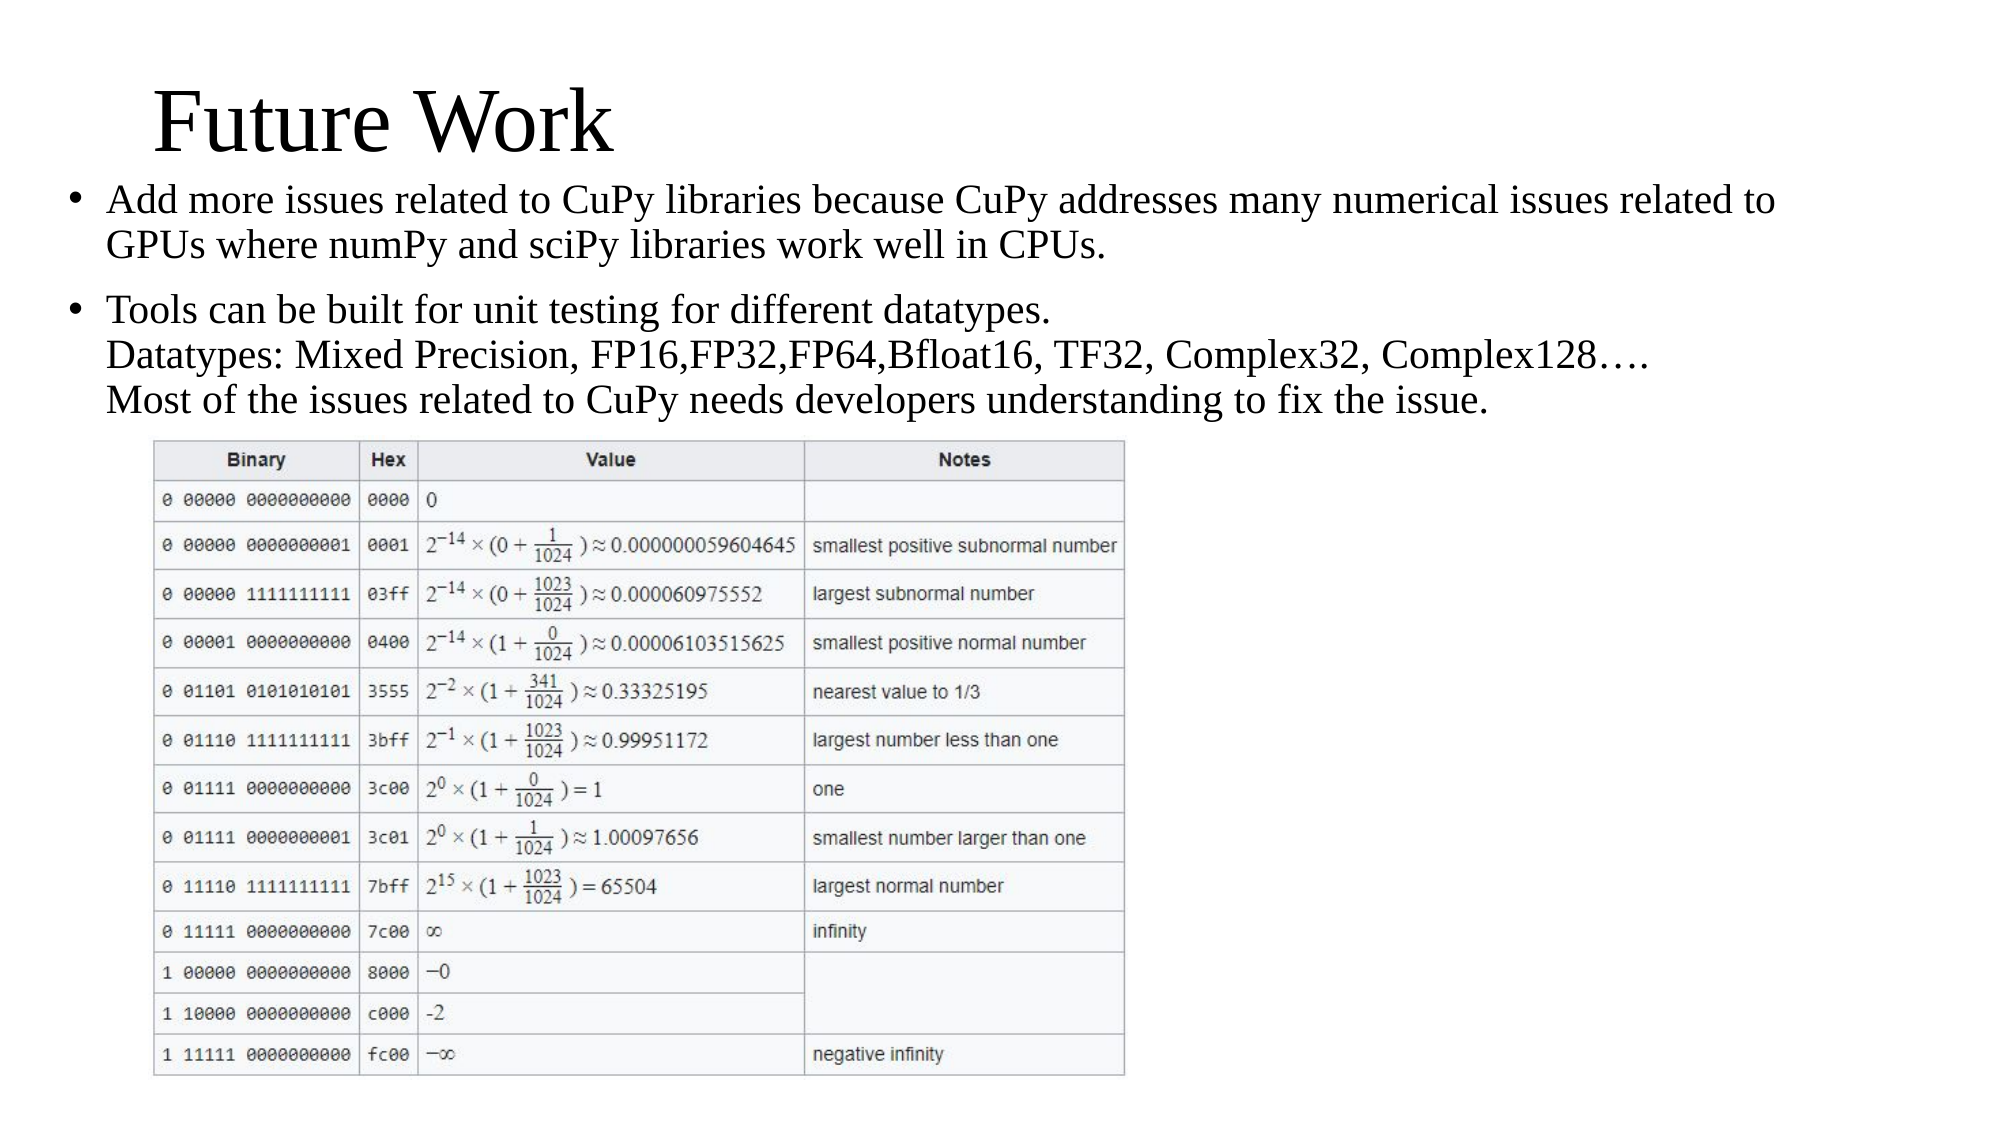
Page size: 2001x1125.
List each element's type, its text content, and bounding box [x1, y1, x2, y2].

title Future Work [137, 59, 1863, 169]
list Add more issues related to CuPy libraries because CuPy addresses many numerical issues related to GPUs where numPy and sciPy libraries work well in CPUs. Tools can be built for unit testing for different datatypes. Datatypes: Mixed Precision, FP16,FP32,FP64,Bfloat16, TF32, Complex32, Complex128…. Most of the issues related to CuPy needs developers understanding to fix the issue. [53, 169, 1863, 1115]
picture [148, 435, 1128, 1080]
